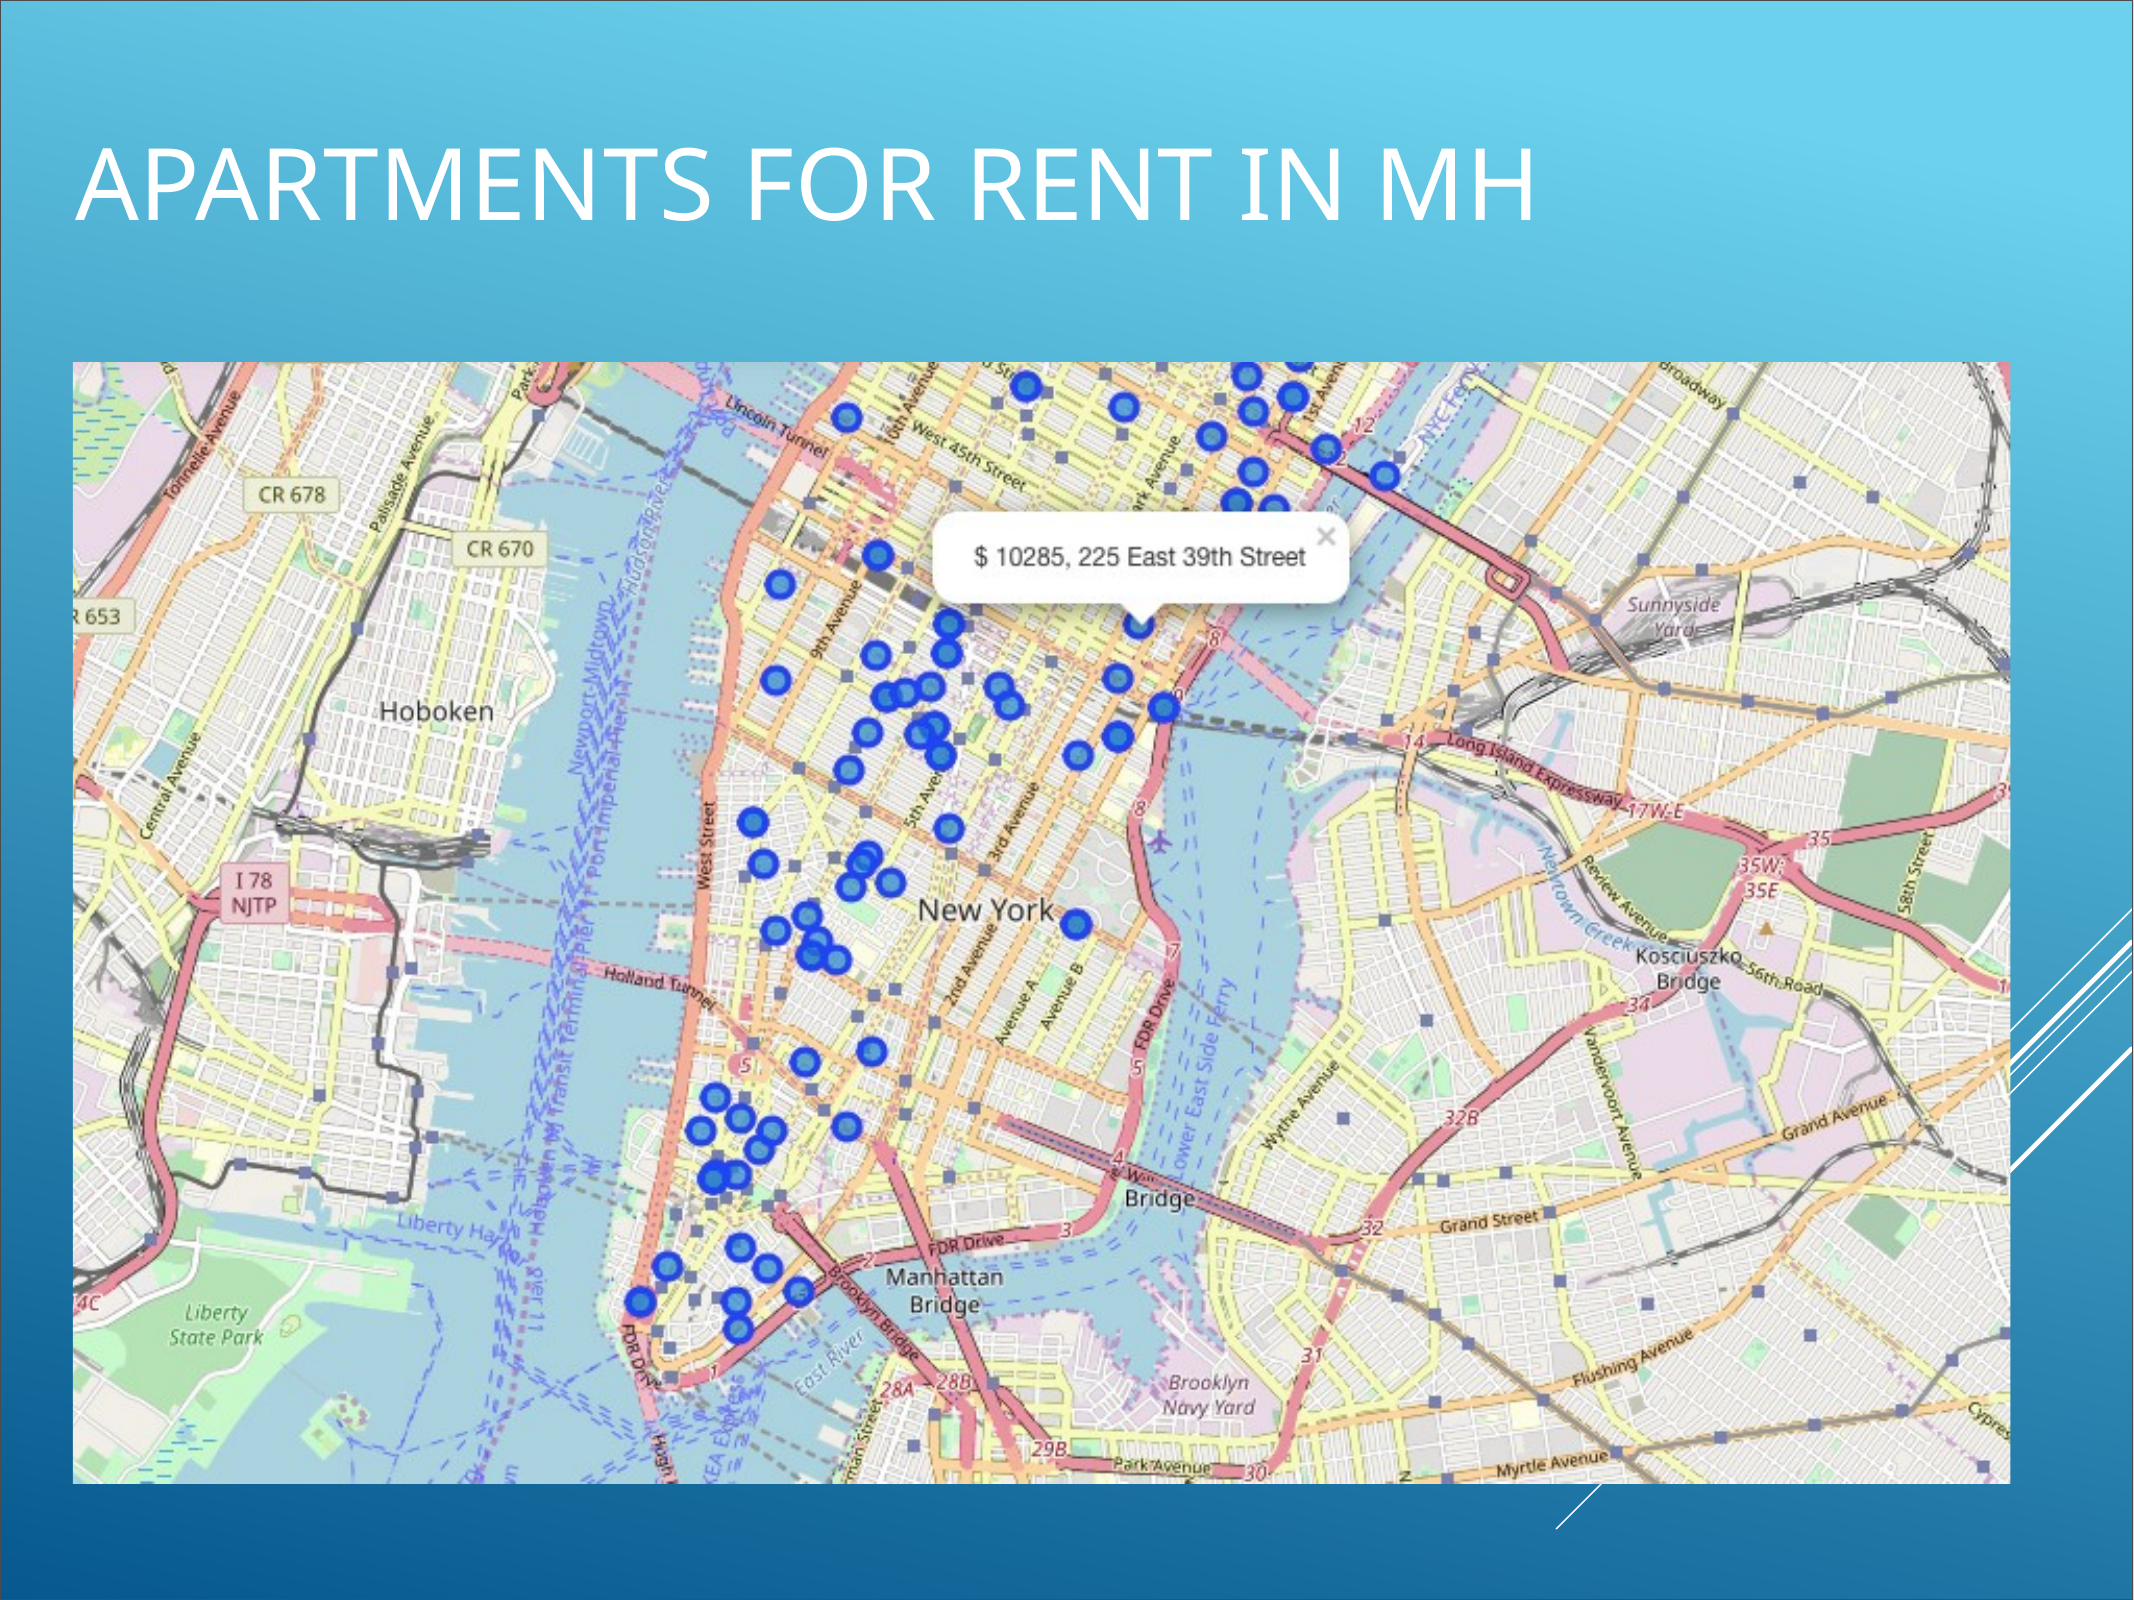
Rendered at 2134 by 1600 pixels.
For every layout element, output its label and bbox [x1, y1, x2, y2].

text_box [0, 0, 2134, 1600]
